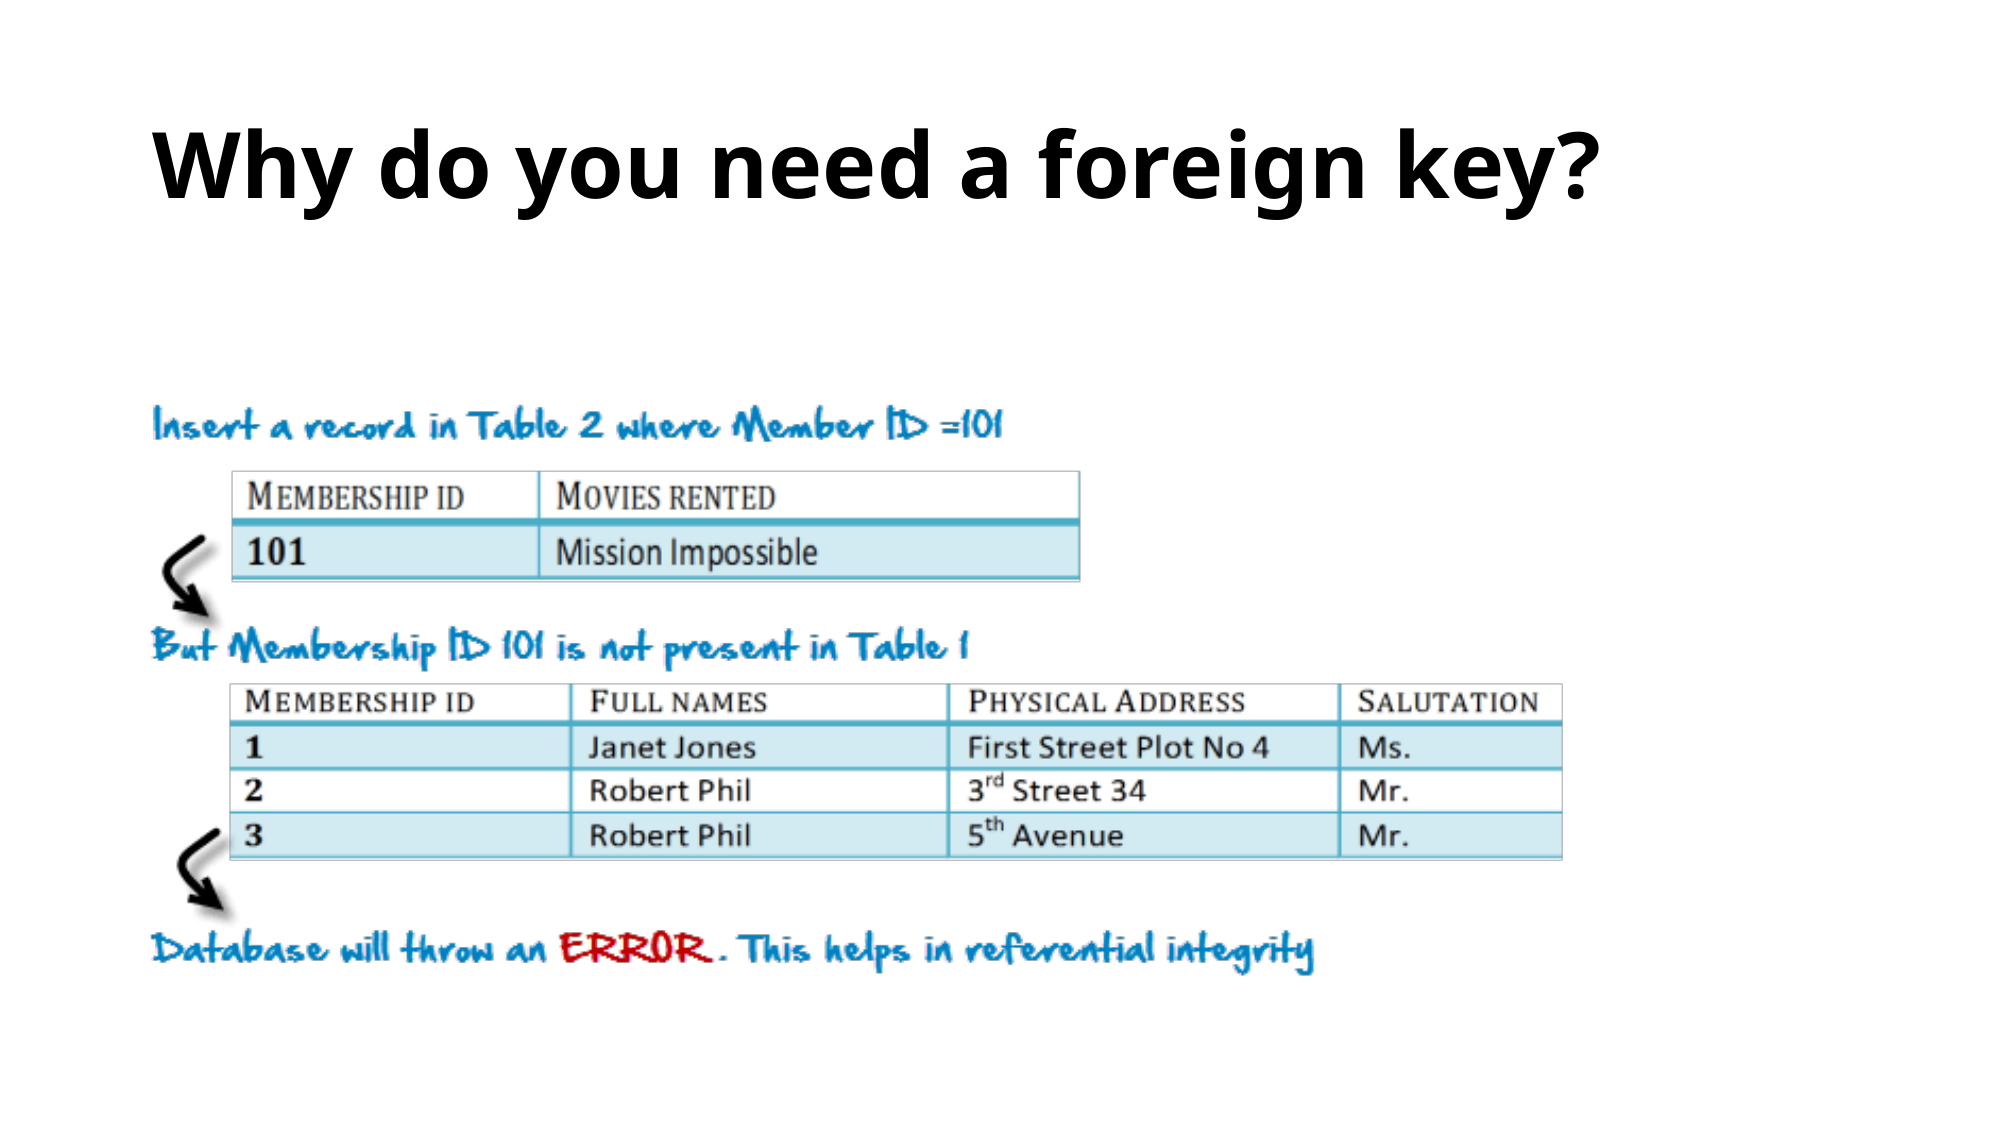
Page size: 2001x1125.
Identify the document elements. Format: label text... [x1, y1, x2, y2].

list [137, 374, 1582, 1014]
title Why do you need a foreign key? [137, 59, 1863, 278]
